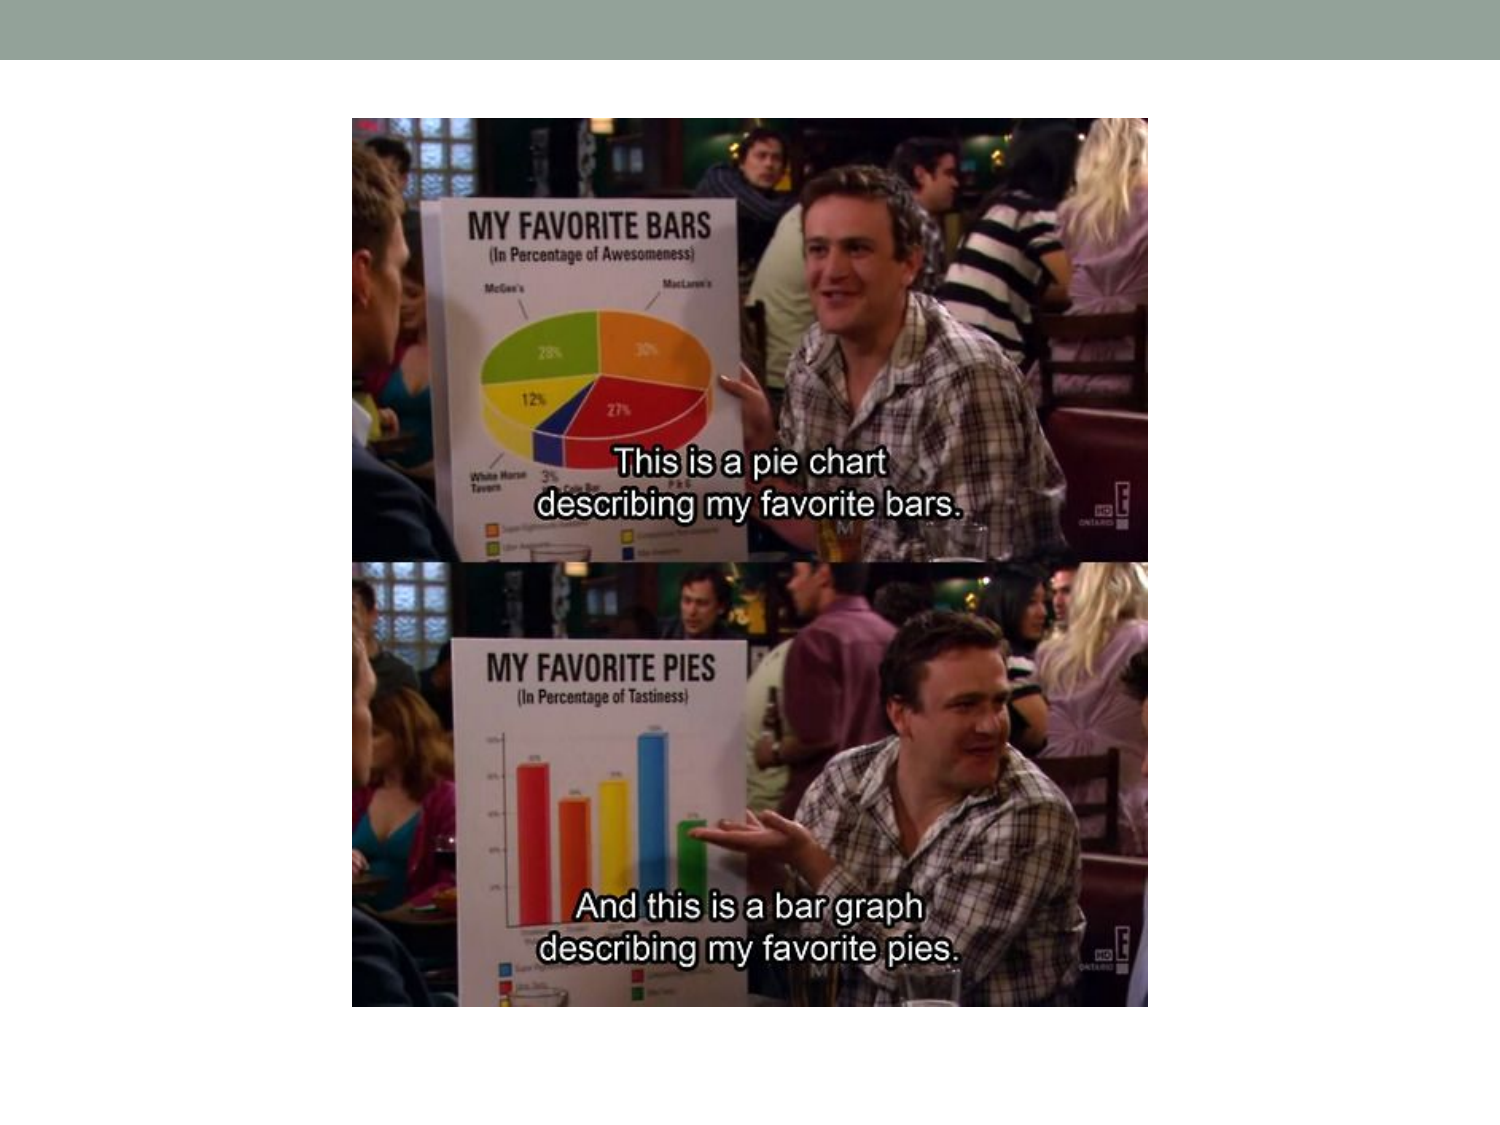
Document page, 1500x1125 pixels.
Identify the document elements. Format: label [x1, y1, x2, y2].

picture [352, 118, 1148, 1007]
